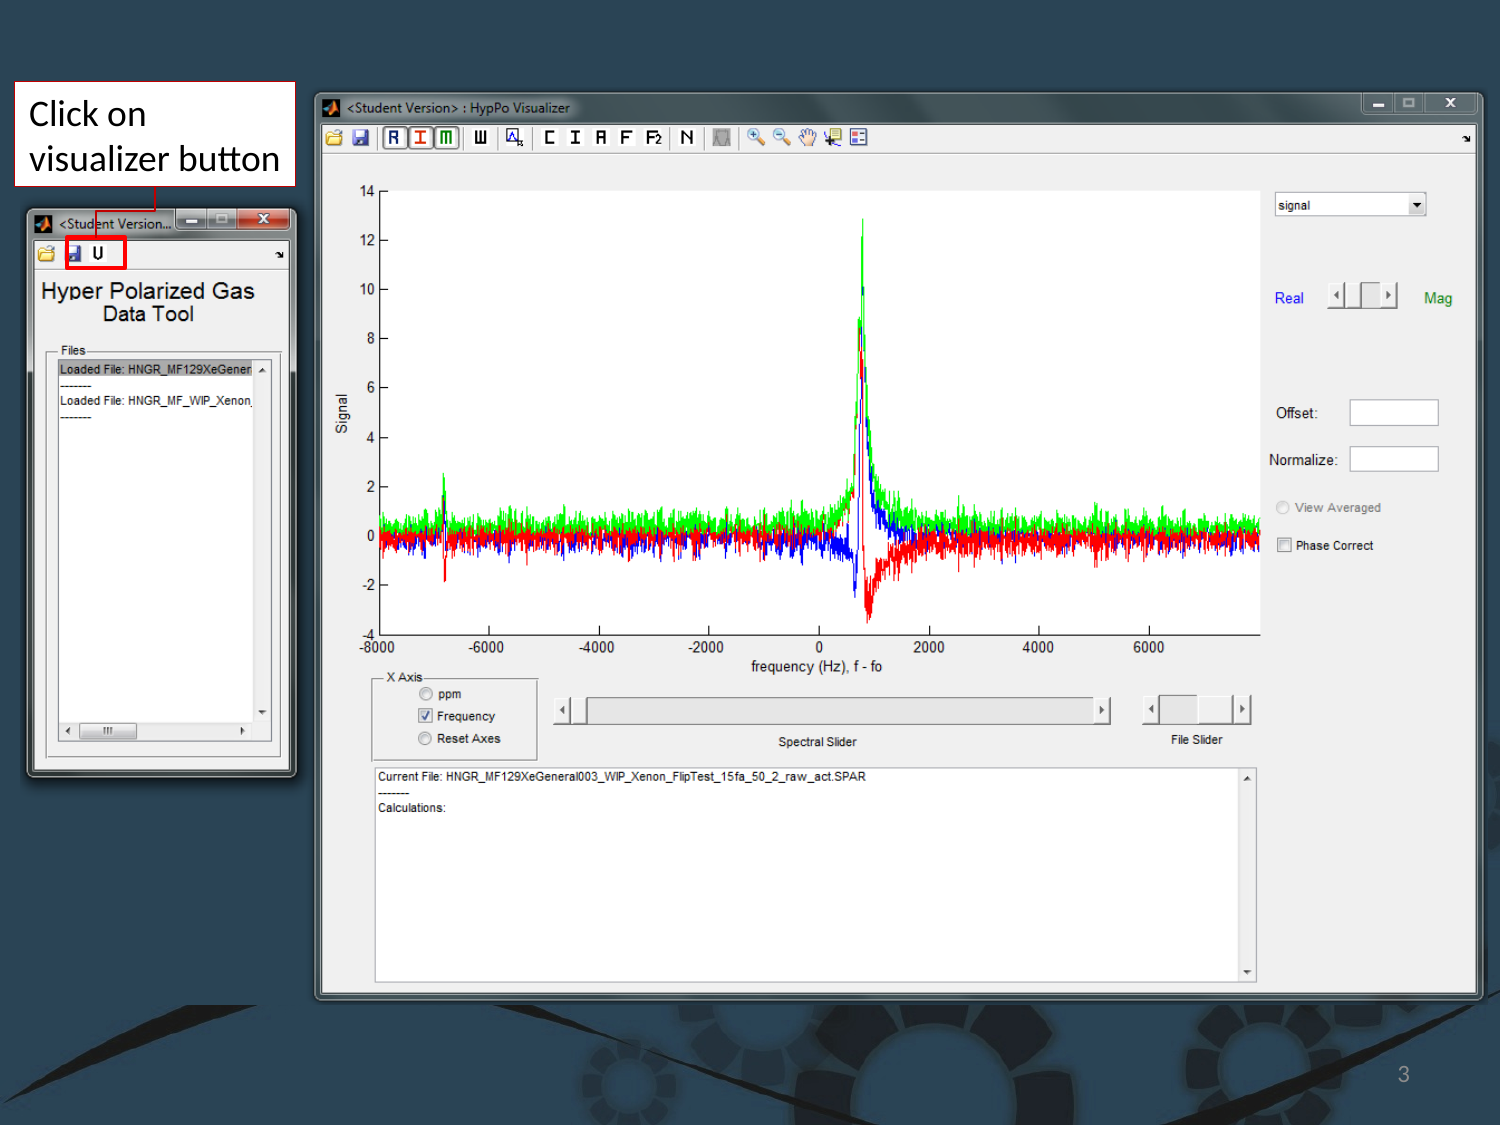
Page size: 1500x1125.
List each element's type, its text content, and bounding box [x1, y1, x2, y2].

slide_number 3 [1074, 1042, 1425, 1103]
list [20, 87, 1488, 1006]
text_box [100, 182, 151, 243]
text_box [12, 81, 299, 269]
picture [0, 0, 1500, 1125]
